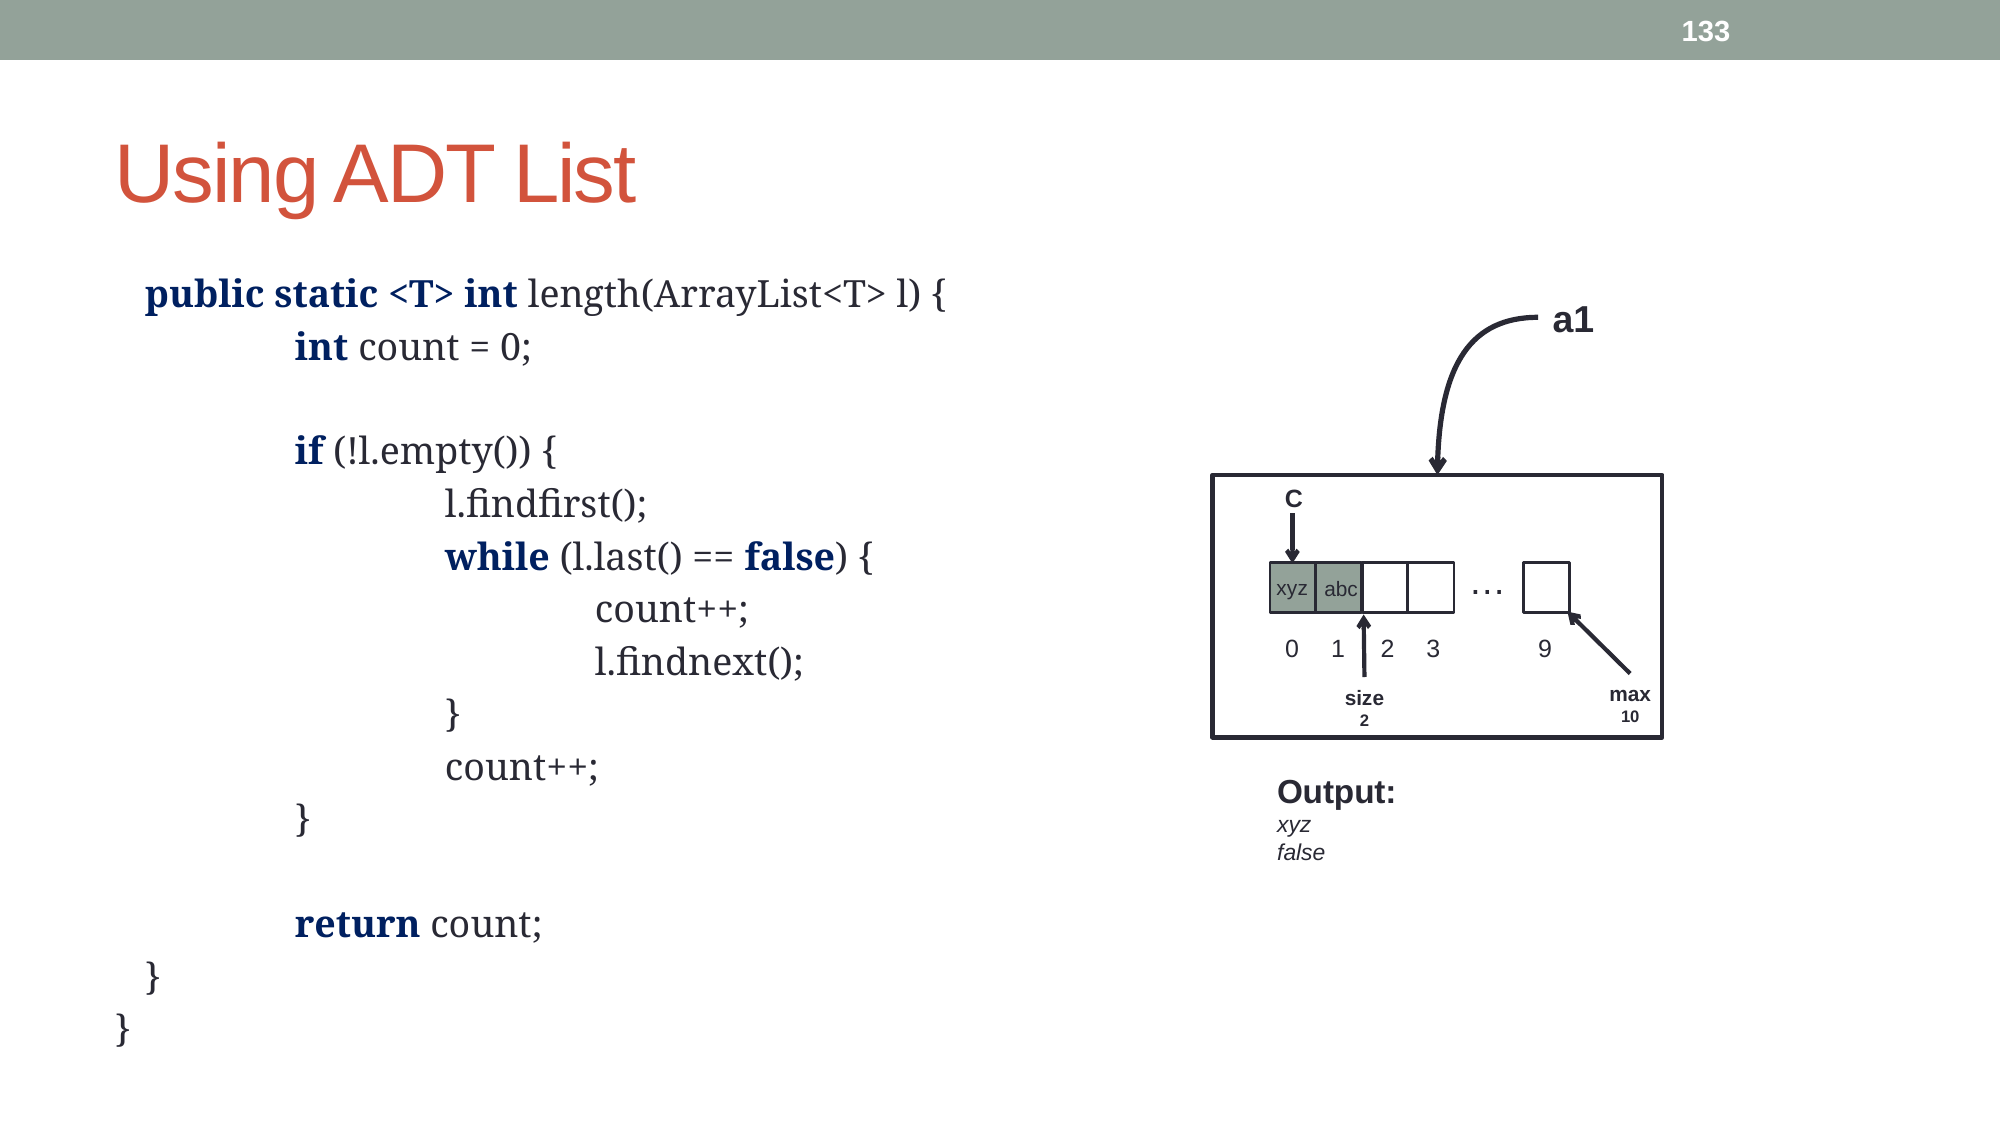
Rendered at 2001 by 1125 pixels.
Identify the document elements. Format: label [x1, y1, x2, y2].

title [99, 87, 1900, 250]
text_box [1262, 762, 1575, 873]
list [99, 262, 1900, 1063]
text_box [1210, 287, 1666, 740]
slide_number [1666, 3, 1900, 57]
